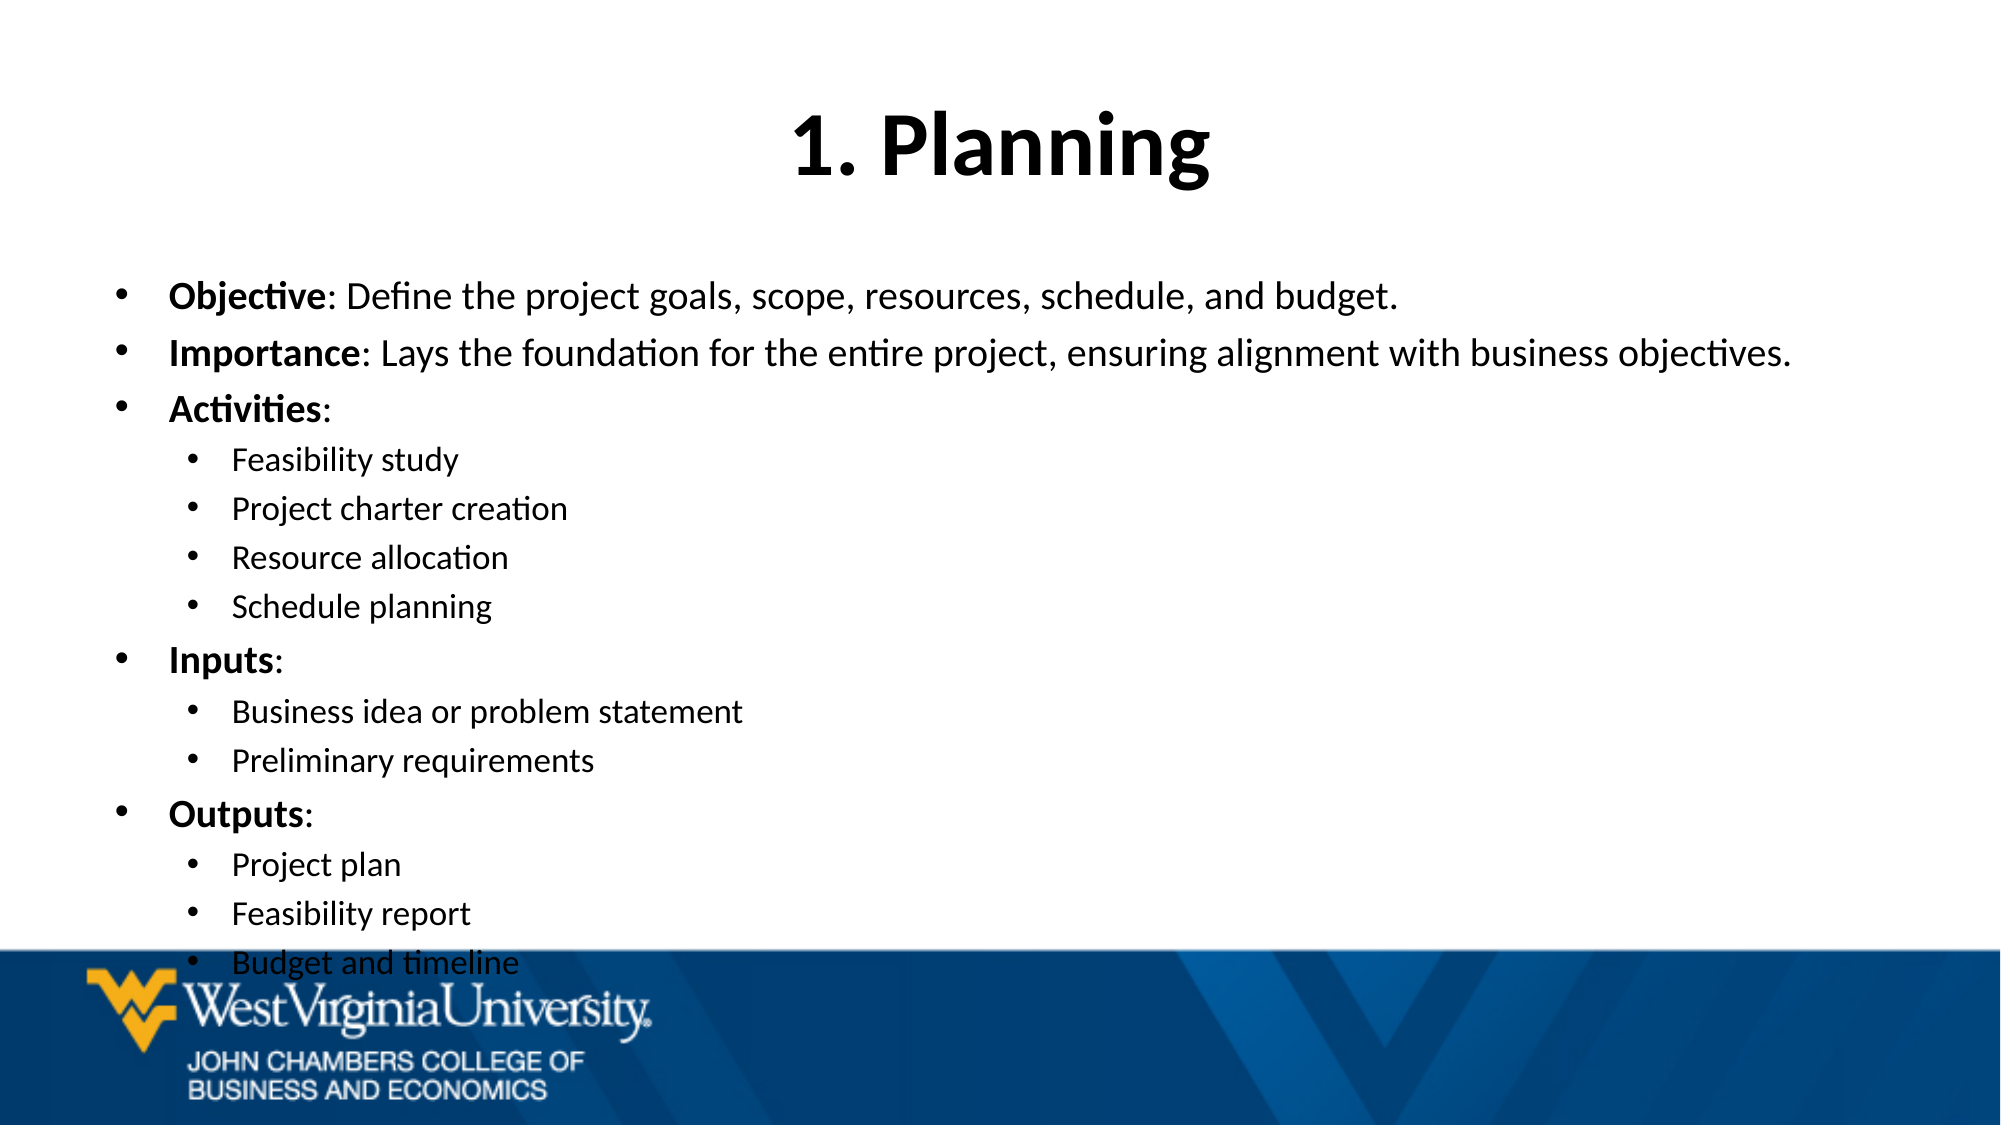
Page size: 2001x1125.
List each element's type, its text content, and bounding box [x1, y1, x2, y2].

list Objective: Define the project goals, scope, resources, schedule, and budget. Importance: Lays the foundation for the entire project, ensuring alignment with business objectives. Activities: Feasibility study Project charter creation Resource allocation Schedule planning Inputs: Business idea or problem statement Preliminary requirements Outputs: Project plan Feasibility report Budget and timeline [99, 262, 1900, 1005]
picture [0, 0, 2001, 1125]
title 1. Planning [99, 45, 1900, 233]
